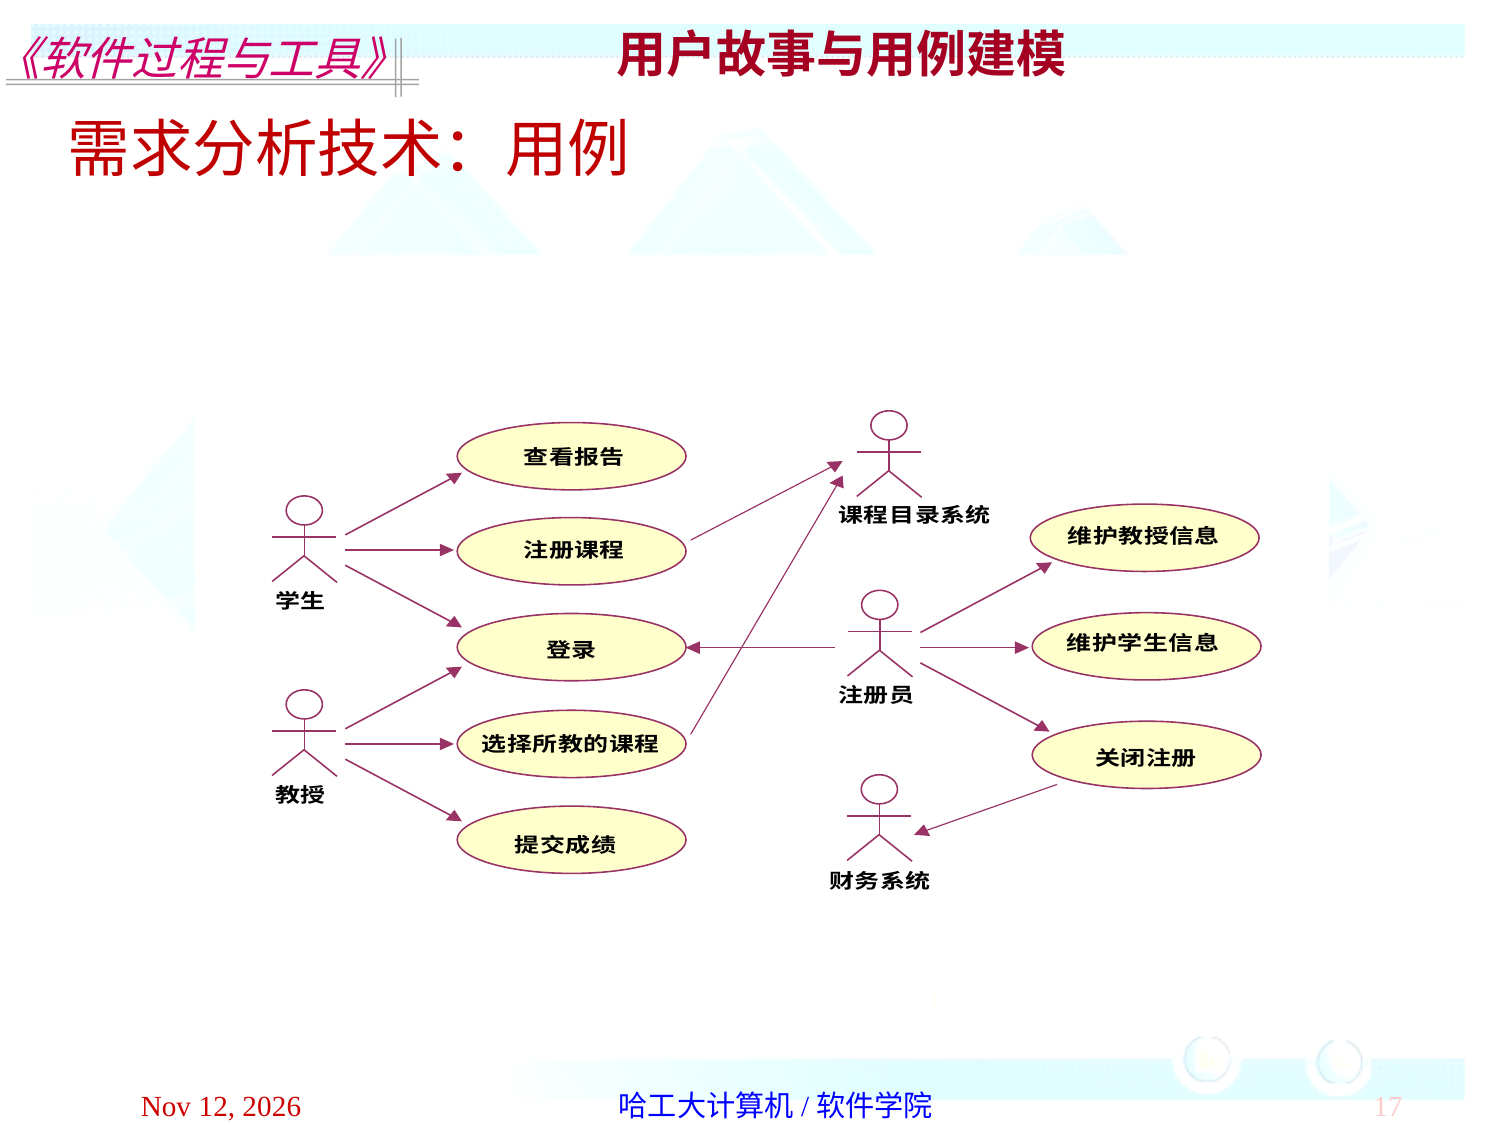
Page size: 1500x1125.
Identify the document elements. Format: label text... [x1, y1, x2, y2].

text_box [194, 255, 1329, 940]
text_box 用户故事与用例建模 [389, 15, 1294, 90]
text_box 需求分析技术：用例 [53, 101, 1447, 209]
